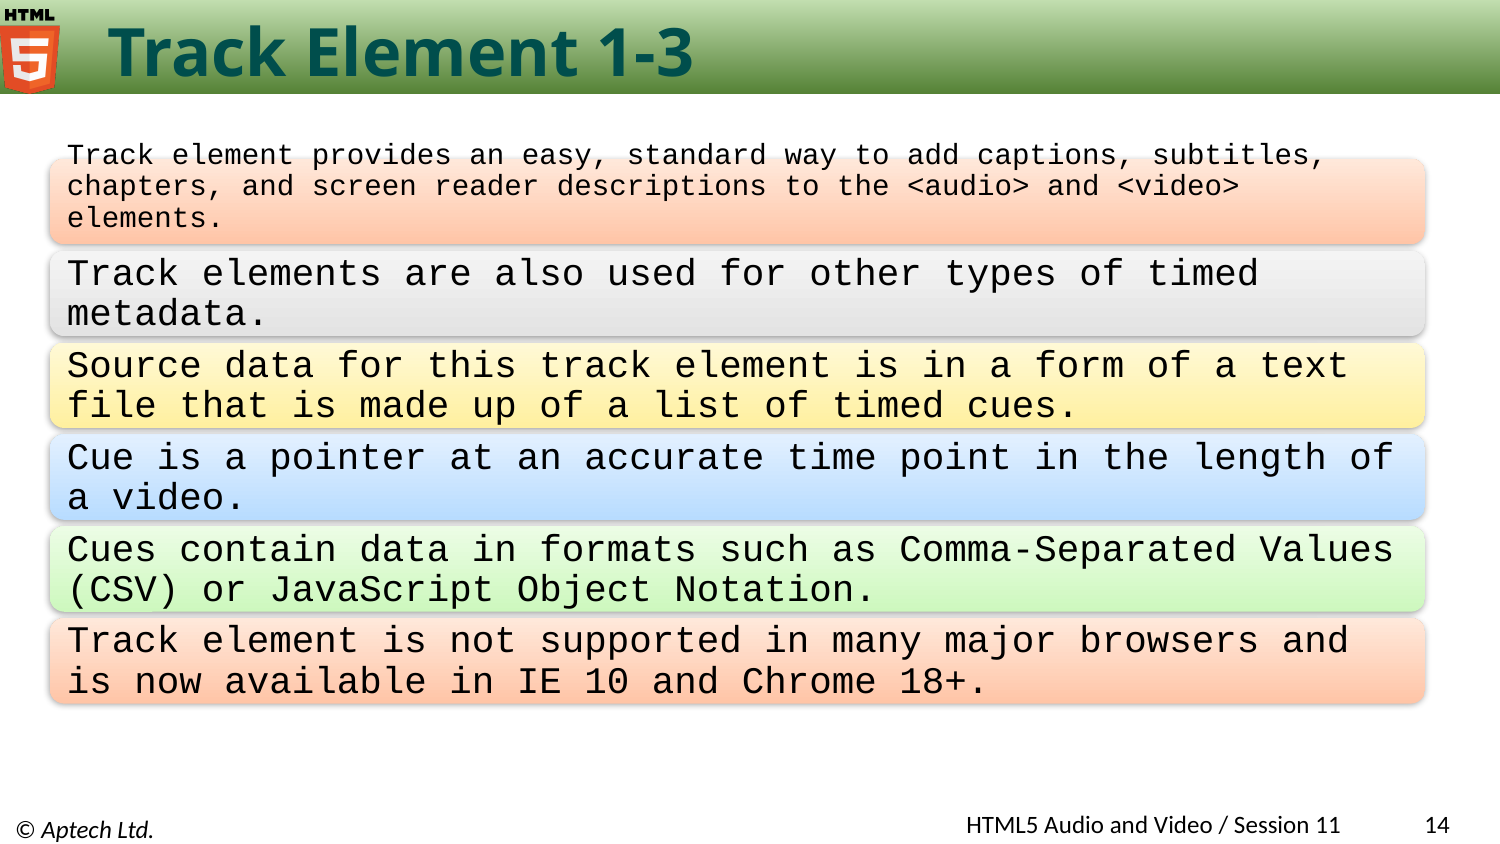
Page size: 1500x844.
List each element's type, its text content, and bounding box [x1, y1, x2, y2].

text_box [49, 132, 1426, 704]
title Track Element 1-3 [75, 24, 1475, 75]
footer HTML5 Audio and Video / Session 11 [375, 813, 1363, 835]
picture [0, 9, 72, 94]
slide_number ‹#› [1363, 813, 1465, 835]
